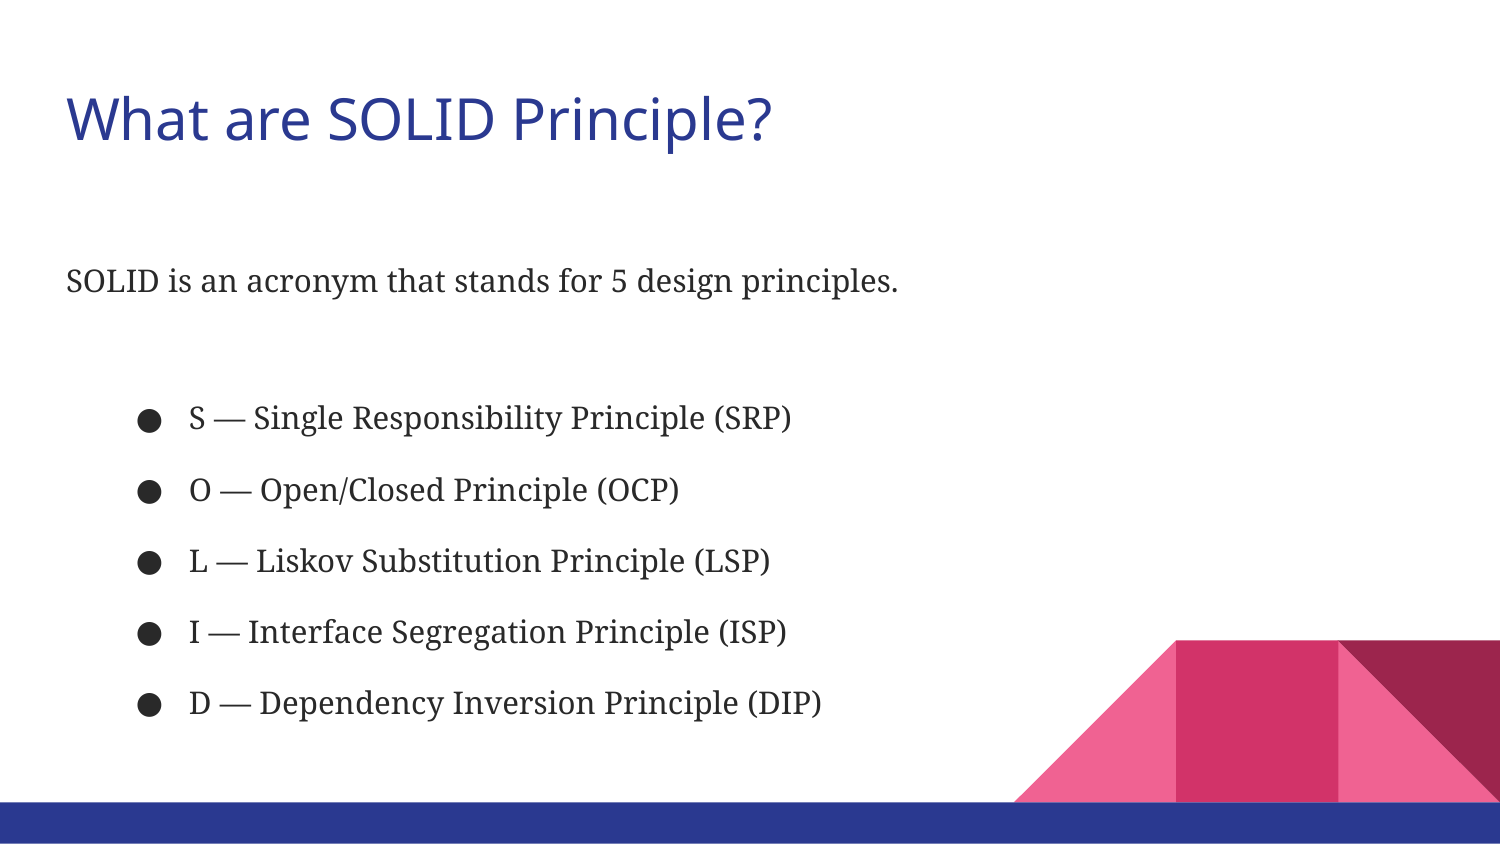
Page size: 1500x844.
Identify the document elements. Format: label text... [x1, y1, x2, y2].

list SOLID is an acronym that stands for 5 design principles. S — Single Responsibility Principle (SRP) O — Open/Closed Principle (OCP) L — Liskov Substitution Principle (LSP) I — Interface Segregation Principle (ISP) D — Dependency Inversion Principle (DIP) [51, 201, 1449, 750]
title What are SOLID Principle? [51, 67, 1449, 167]
